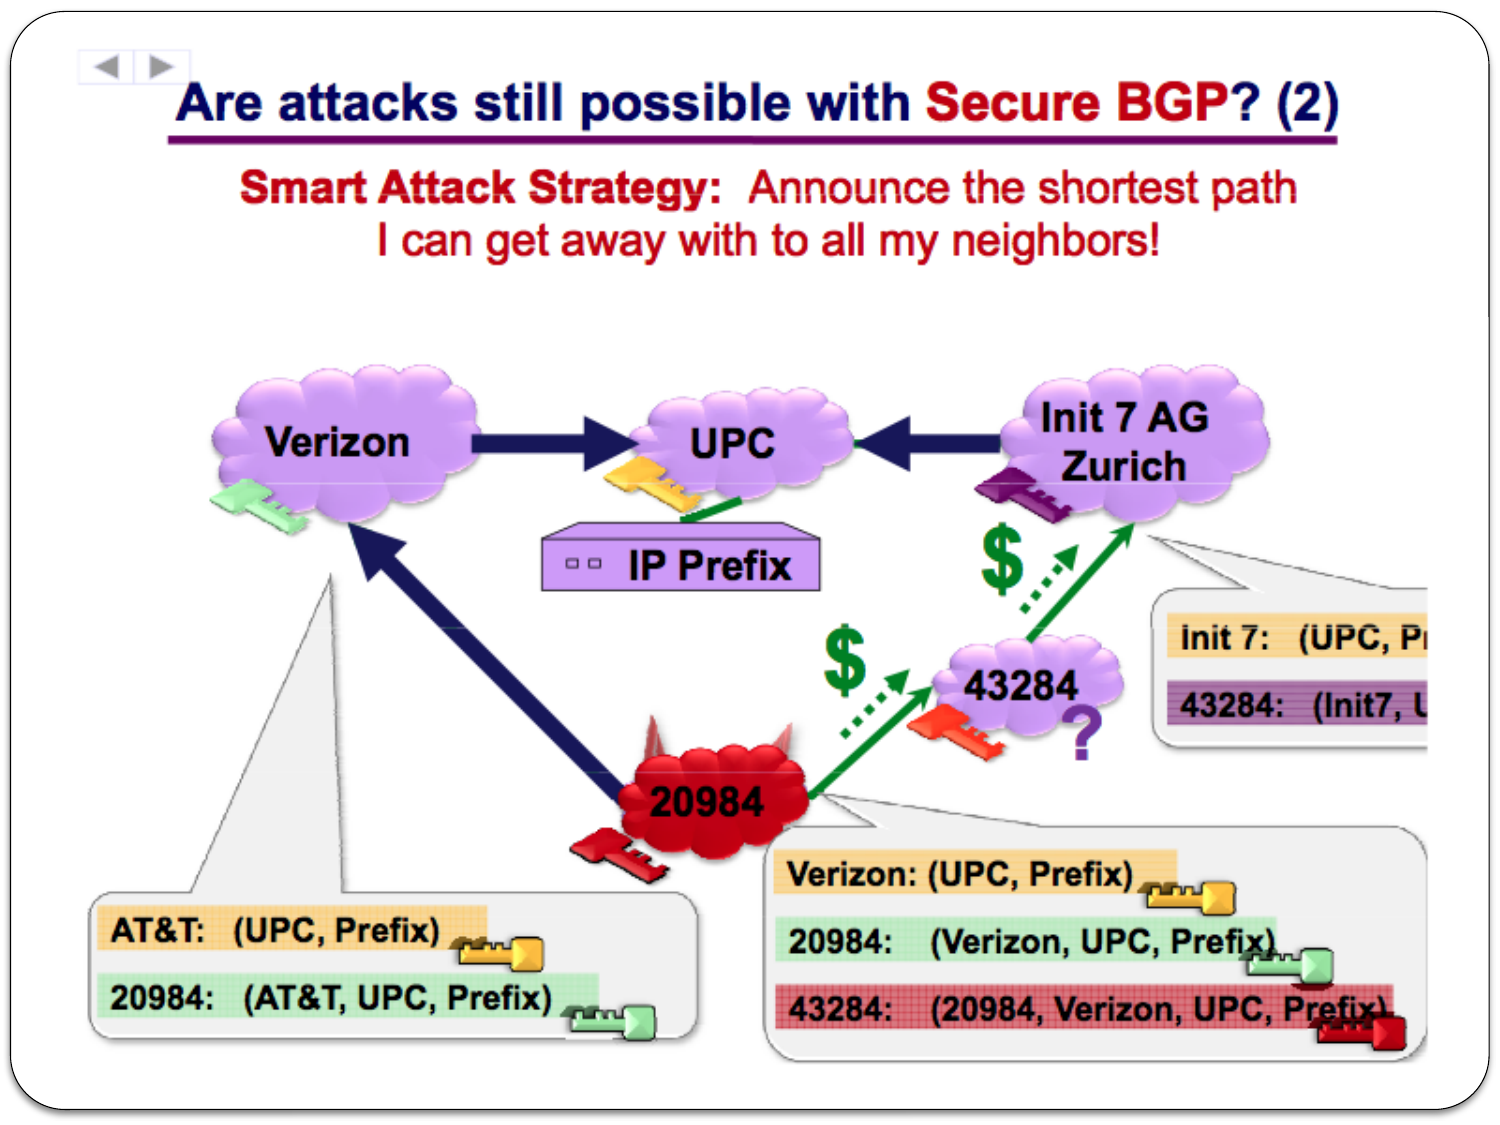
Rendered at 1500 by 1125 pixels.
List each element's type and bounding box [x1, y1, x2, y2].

picture [74, 46, 1430, 1087]
